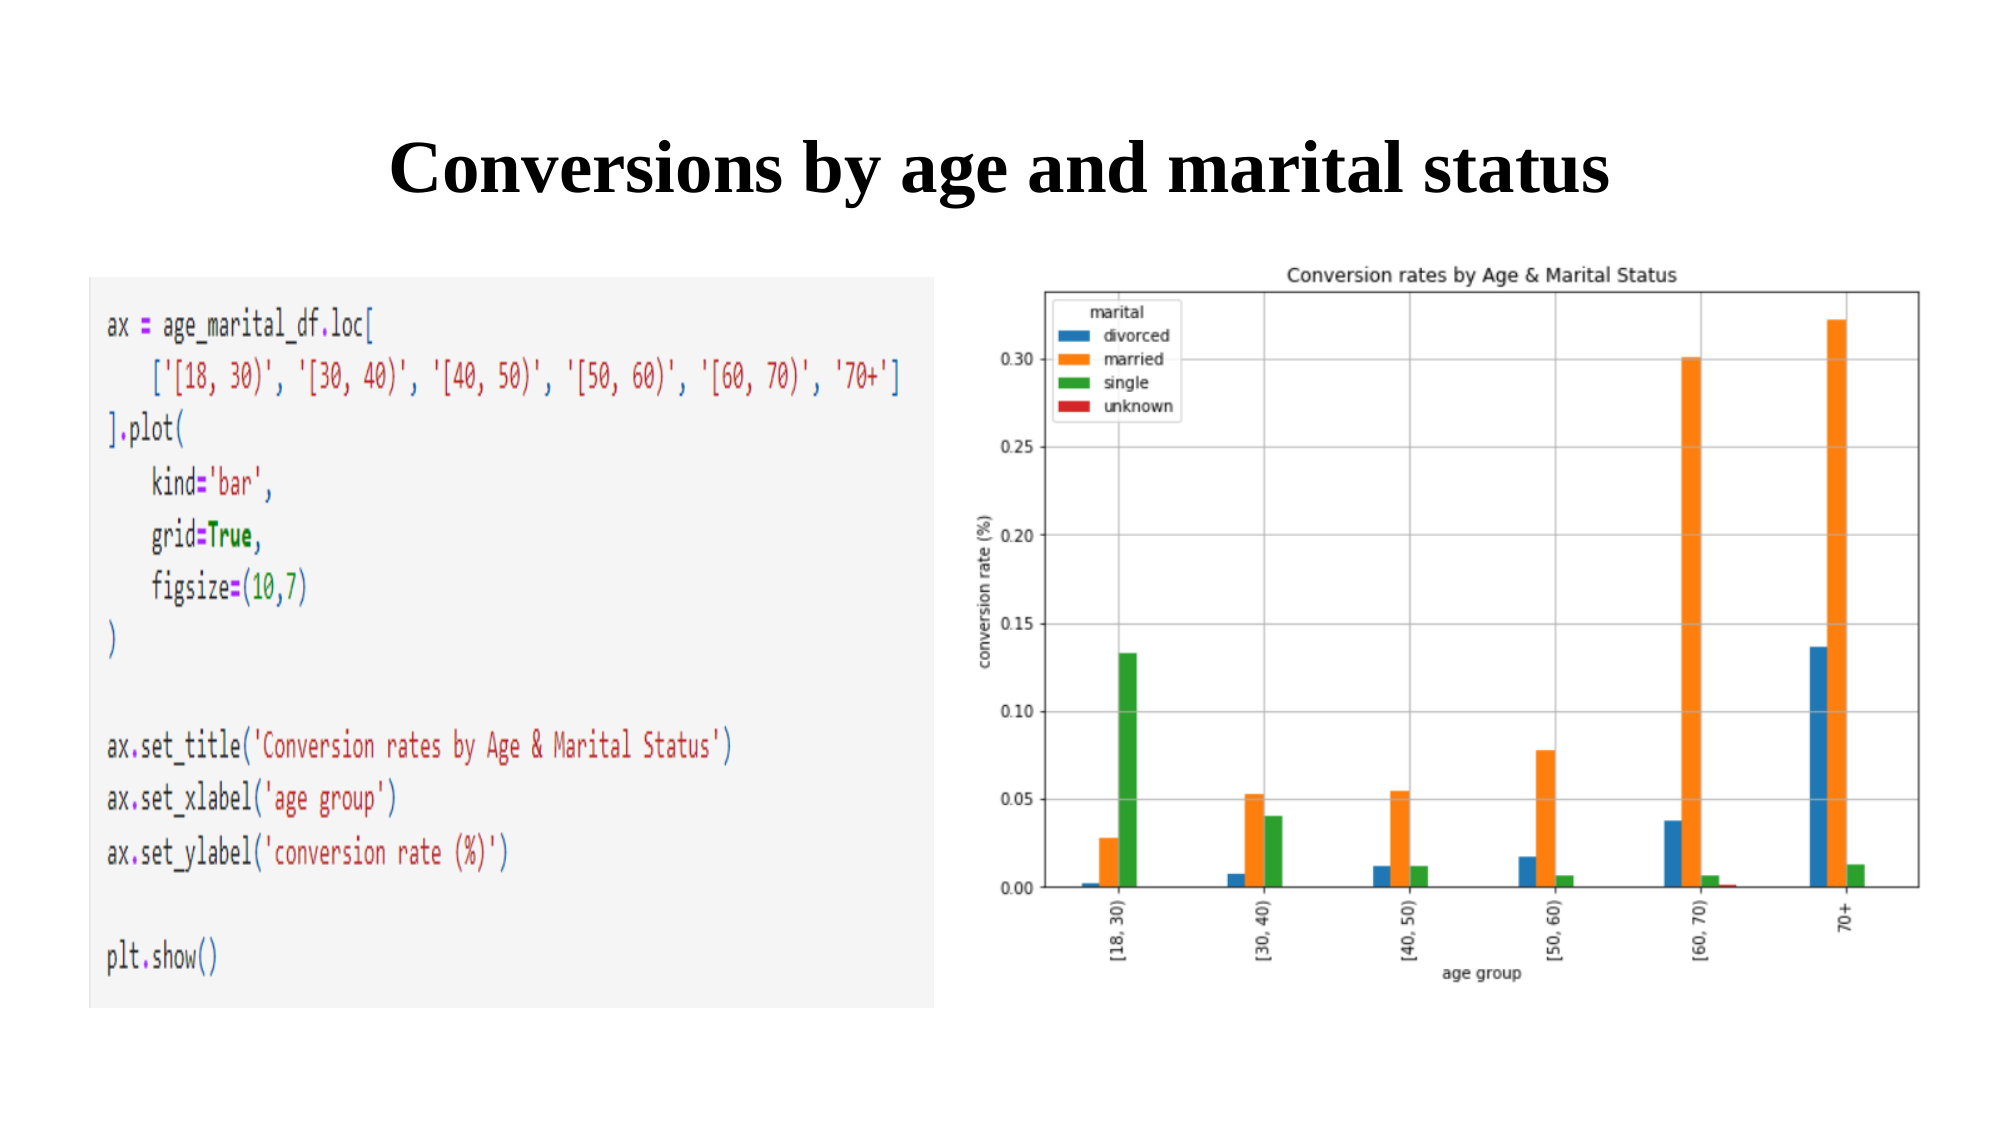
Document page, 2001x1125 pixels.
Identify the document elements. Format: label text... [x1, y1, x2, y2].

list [83, 277, 934, 1008]
title Conversions by age and marital status [137, 59, 1863, 278]
picture [960, 248, 1934, 1008]
